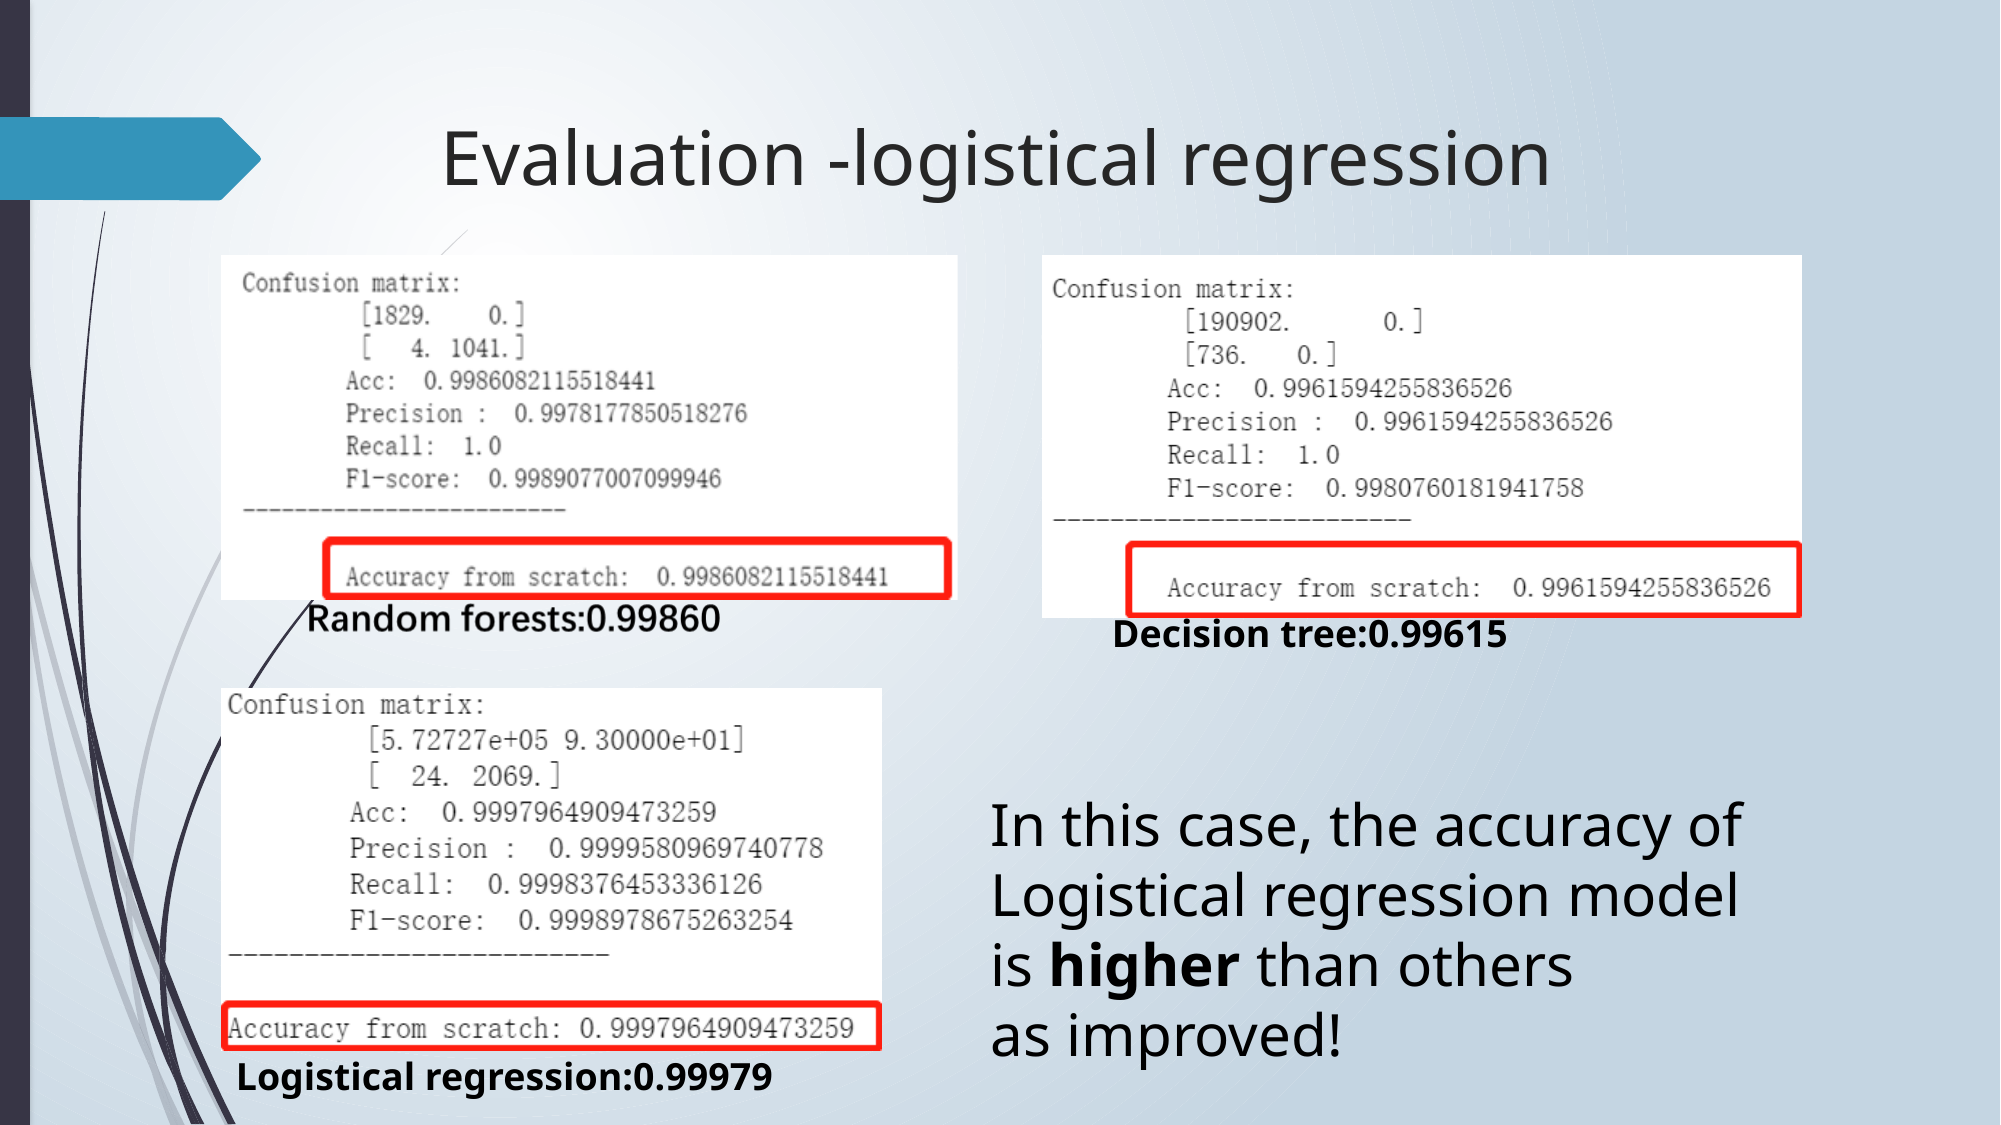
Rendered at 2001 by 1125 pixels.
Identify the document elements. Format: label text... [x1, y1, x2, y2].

text_box In this case, the accuracy of Logistical regression model is higher than others as improved! [976, 780, 1802, 1125]
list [220, 254, 958, 601]
text_box Decision tree:0.99615 [1097, 626, 1700, 663]
picture [1041, 254, 1803, 618]
text_box Logistical regression:0.99979 [221, 1058, 836, 1106]
picture [282, 581, 744, 664]
picture [220, 688, 882, 1051]
title Evaluation -logistical regression [425, 102, 1888, 313]
